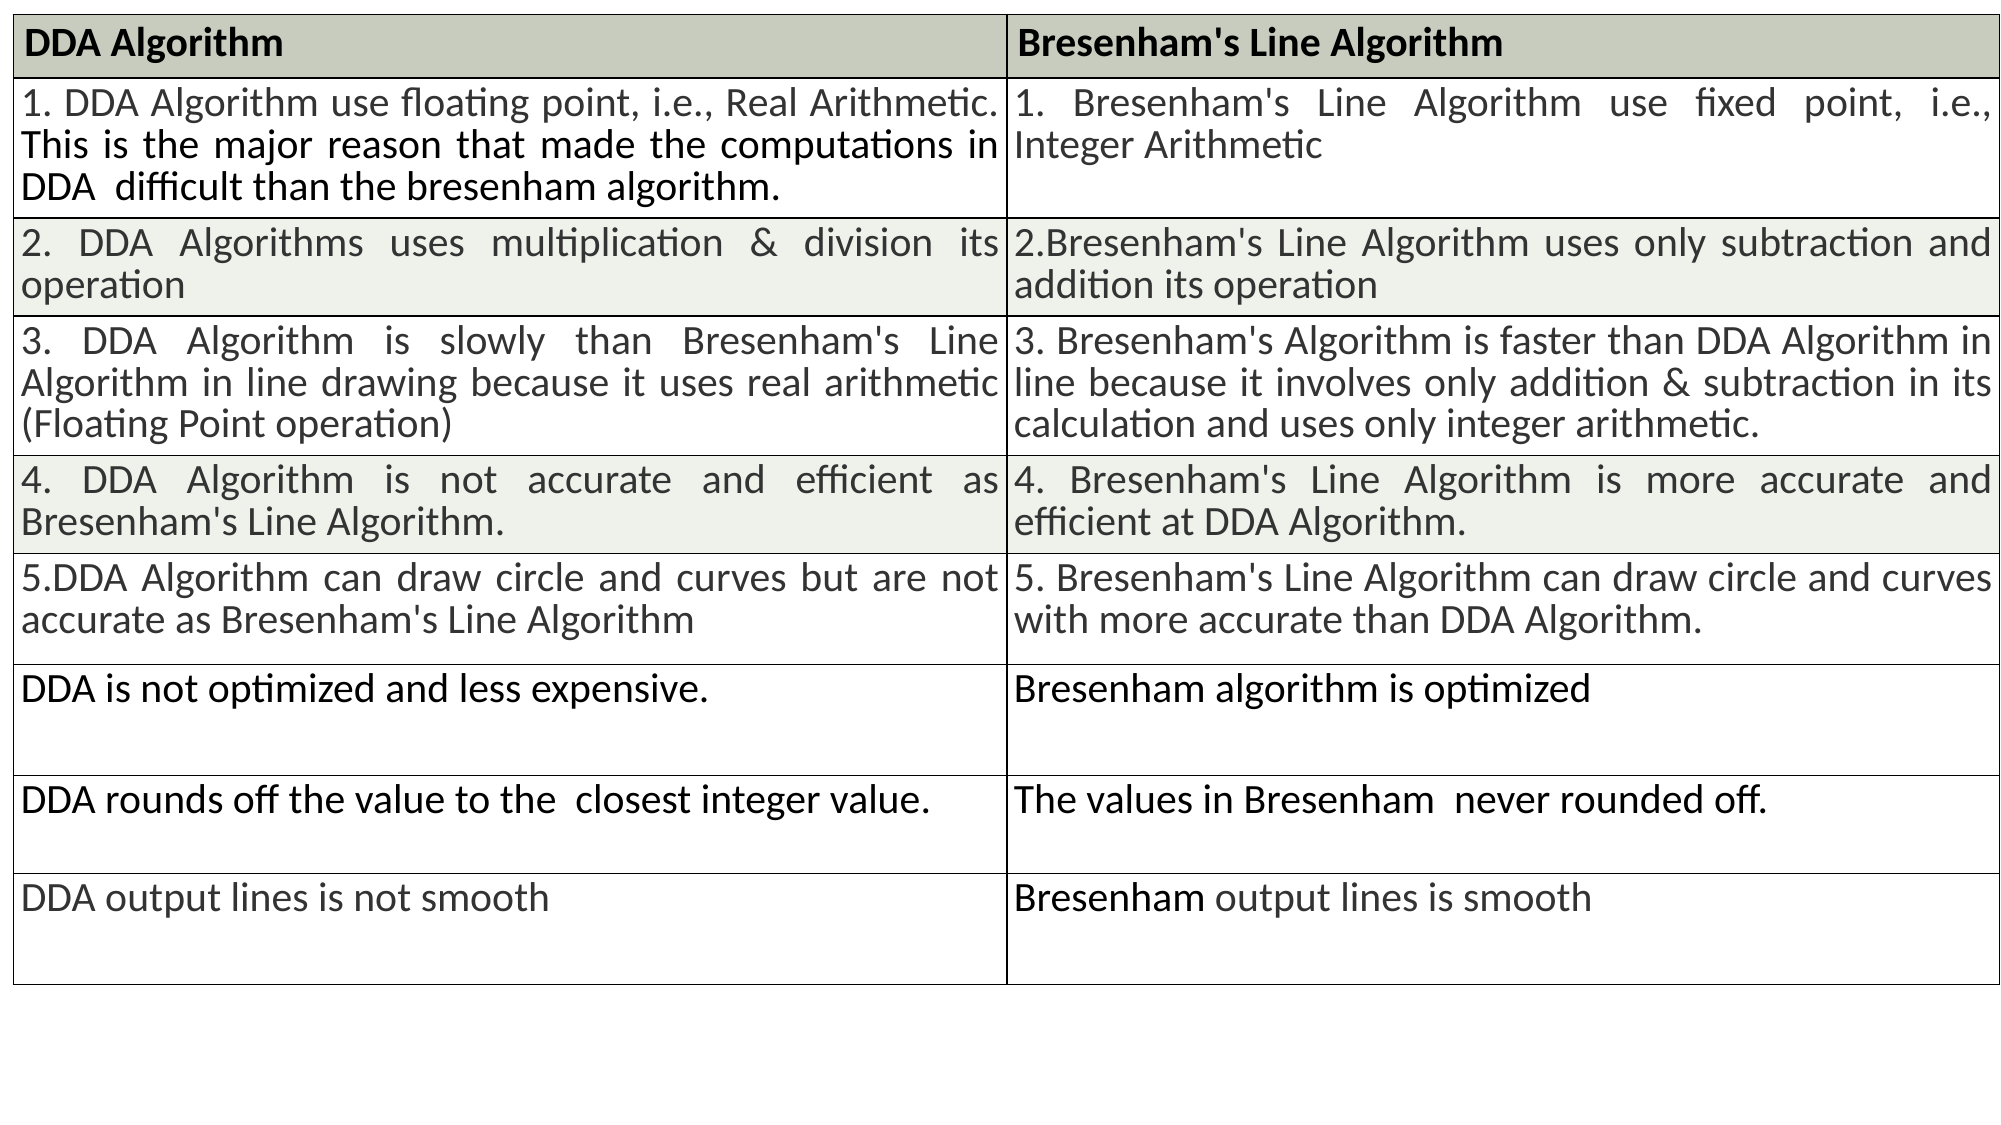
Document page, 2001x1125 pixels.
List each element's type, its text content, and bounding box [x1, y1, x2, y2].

table_cell 5. Bresenham's Line Algorithm can draw circle and curves with more accurate than DDA Algorithm. [1008, 554, 1999, 664]
table_cell 3. Bresenham's Algorithm is faster than DDA Algorithm in line because it involves only addition & subtraction in its calculation and uses only integer arithmetic. [1008, 317, 1999, 455]
table_cell 1. DDA Algorithm use floating point, i.e., Real Arithmetic. This is the major reason that made the computations in DDA difficult than the bresenham algorithm. [14, 79, 1006, 217]
table_cell 4. DDA Algorithm is not accurate and efficient as Bresenham's Line Algorithm. [14, 456, 1006, 553]
table_cell 3. DDA Algorithm is slowly than Bresenham's Line Algorithm in line drawing because it uses real arithmetic (Floating Point operation) [14, 317, 1006, 455]
table_cell 2. DDA Algorithms uses multiplication & division its operation [14, 219, 1006, 315]
table_cell Bresenham output lines is smooth [1008, 874, 1999, 984]
table_header DDA Algorithm [14, 15, 1006, 77]
table_cell Bresenham algorithm is optimized [1008, 665, 1999, 775]
table_cell DDA is not optimized and less expensive. [14, 665, 1006, 775]
table_cell 4. Bresenham's Line Algorithm is more accurate and efficient at DDA Algorithm. [1008, 456, 1999, 553]
table_cell The values in Bresenham never rounded off. [1008, 776, 1999, 873]
table_cell 1. Bresenham's Line Algorithm use fixed point, i.e., Integer Arithmetic [1008, 79, 1999, 217]
table_cell DDA output lines is not smooth [14, 874, 1006, 984]
table_cell DDA rounds off the value to the closest integer value. [14, 776, 1006, 873]
table_cell 5.DDA Algorithm can draw circle and curves but are not accurate as Bresenham's Line Algorithm [14, 554, 1006, 664]
table_header Bresenham's Line Algorithm [1008, 15, 1999, 77]
table_cell 2.Bresenham's Line Algorithm uses only subtraction and addition its operation [1008, 219, 1999, 315]
